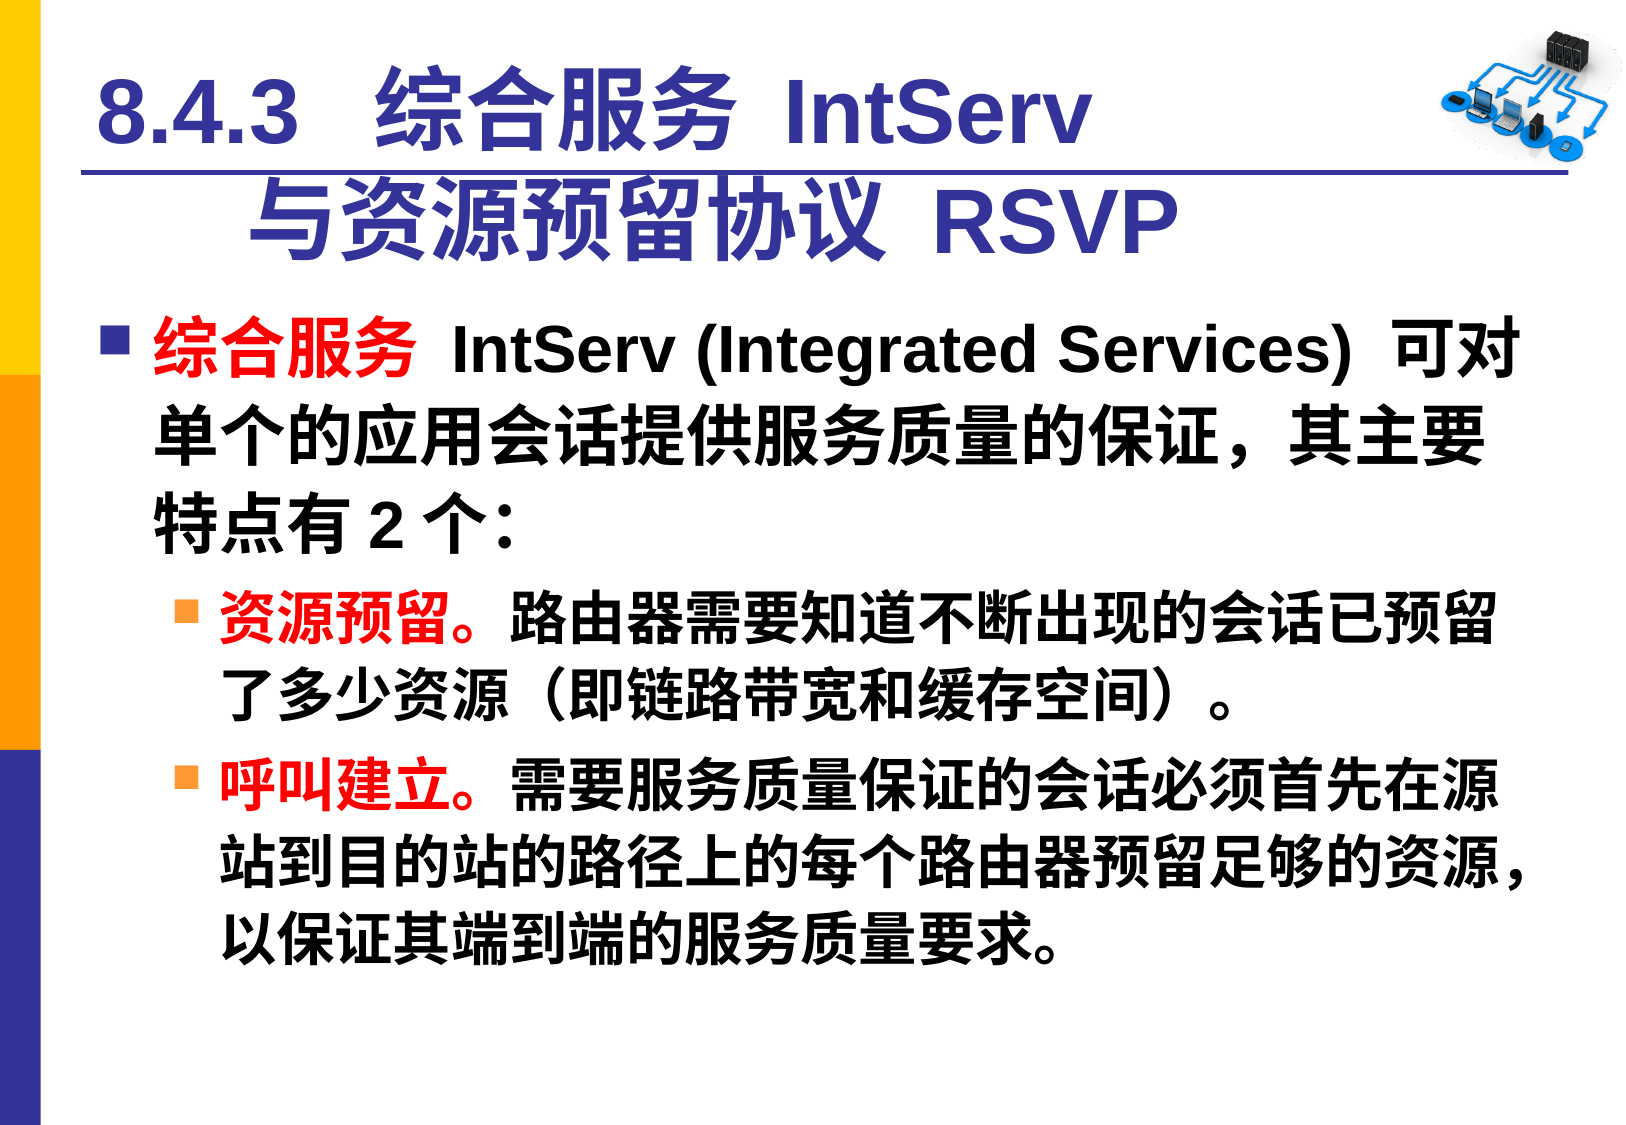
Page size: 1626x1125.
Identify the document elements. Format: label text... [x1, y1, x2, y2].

list 综合服务 IntServ (Integrated Services) 可对单个的应用会话提供服务质量的保证，其主要特点有2个： 资源预留。路由器需要知道不断出现的会话已预留了多少资源（即链路带宽和缓存空间）。 呼叫建立。需要服务质量保证的会话必须首先在源站到目的站的路径上的每个路由器预留足够的资源，以保证其端到端的服务质量要求。 [81, 290, 1569, 1006]
picture [1569, 30, 1624, 165]
title 8.4.3 综合服务 IntServ 与资源预留协议 RSVP [81, 30, 1569, 279]
